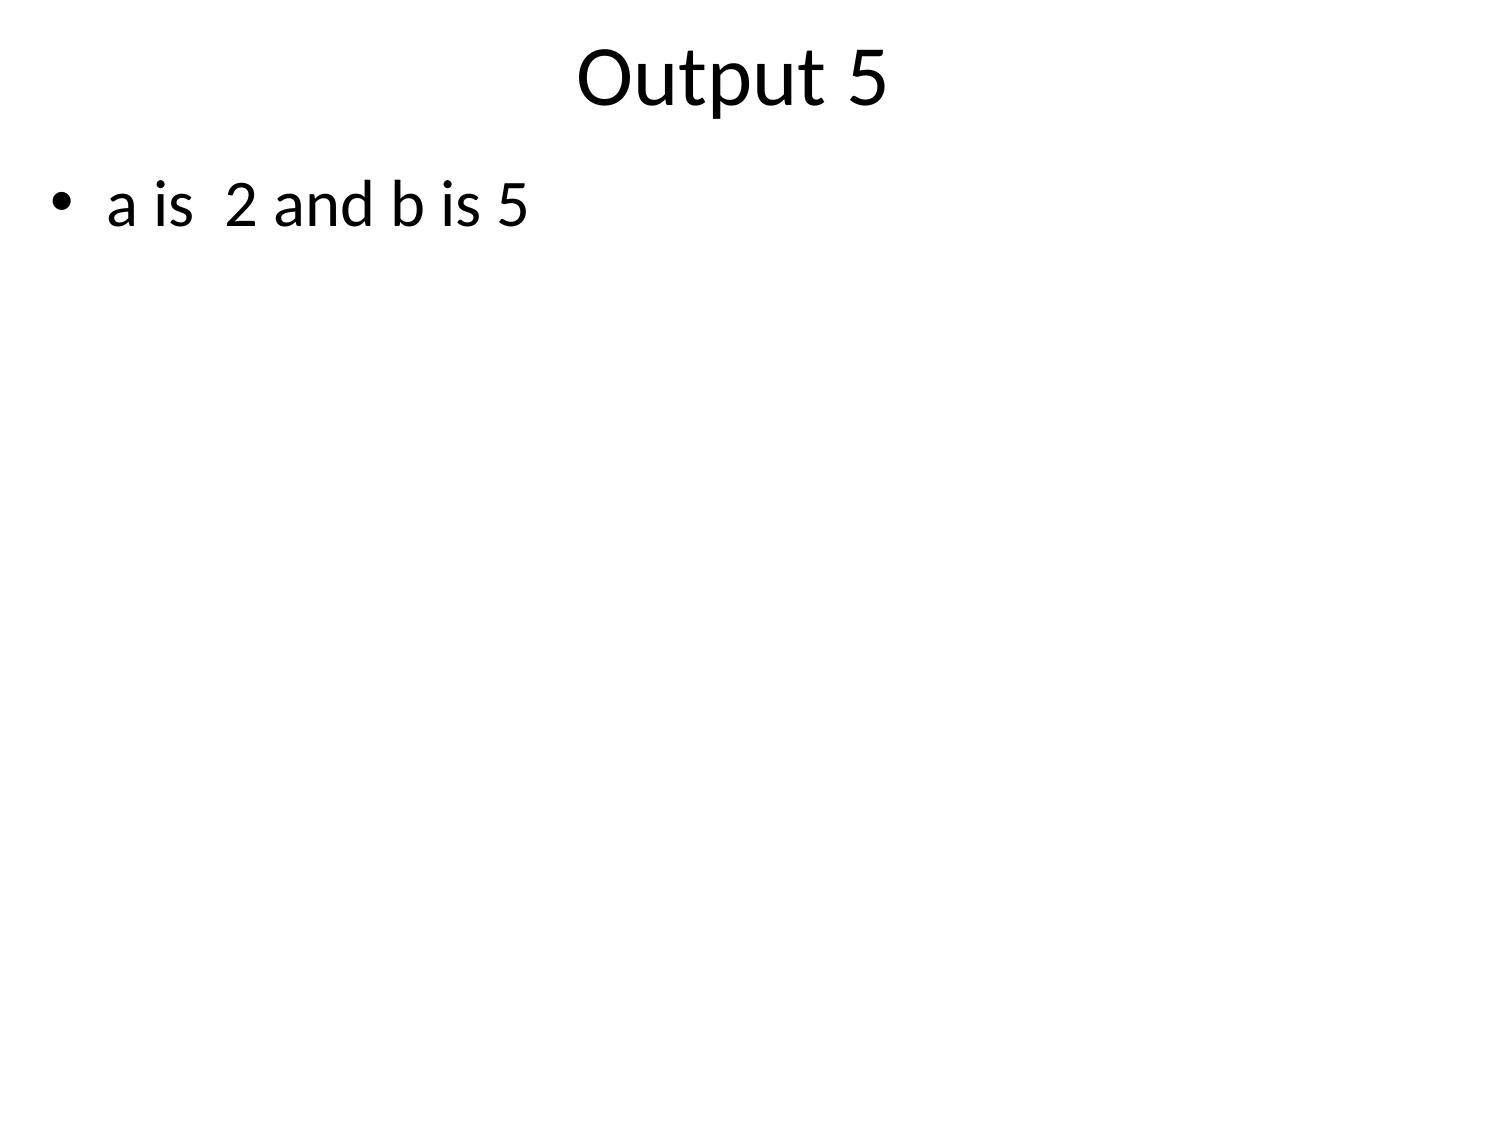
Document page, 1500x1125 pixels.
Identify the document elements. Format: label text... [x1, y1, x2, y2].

list a is 2 and b is 5 [35, 152, 1461, 1067]
title Output 5 [58, 11, 1409, 131]
